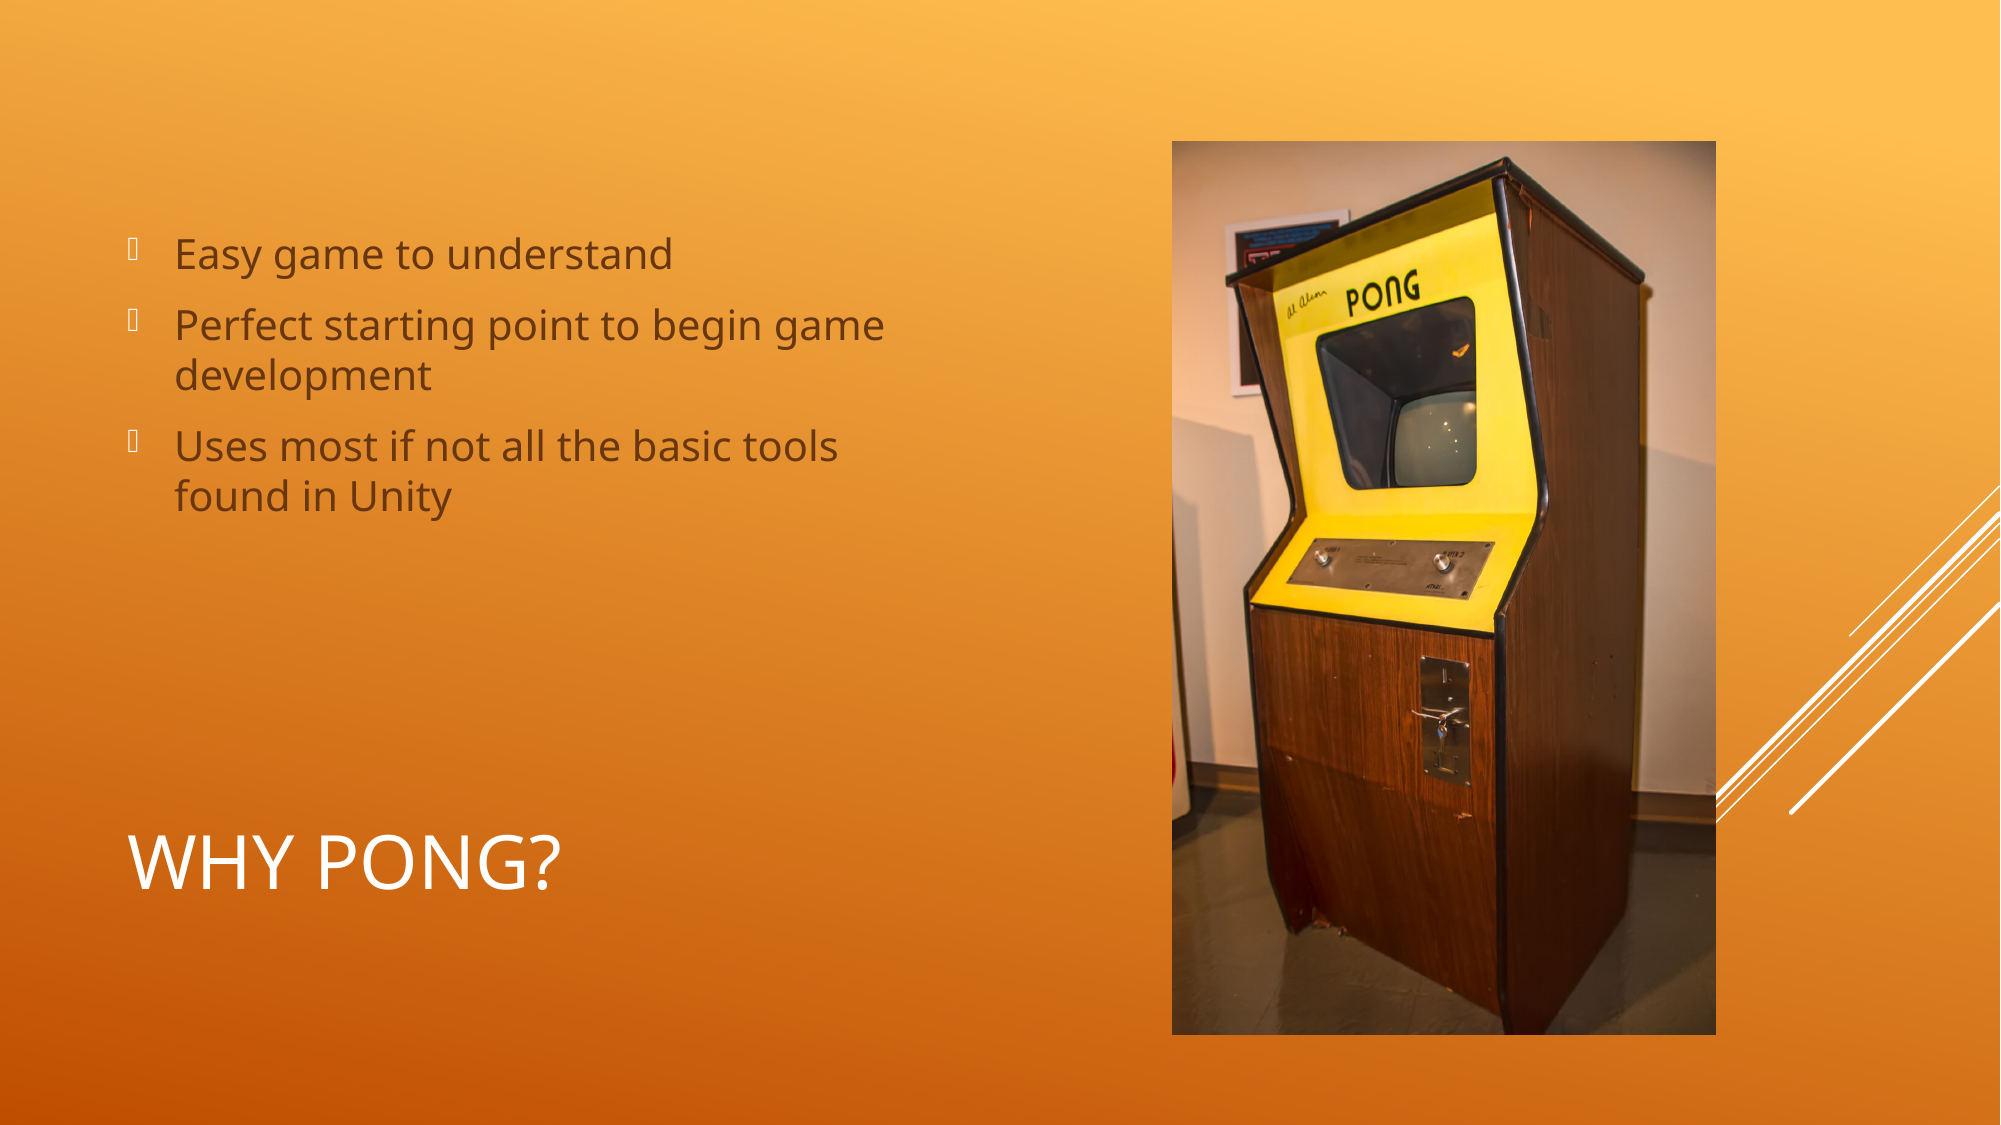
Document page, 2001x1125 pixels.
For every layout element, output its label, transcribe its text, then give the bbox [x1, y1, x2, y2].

list Easy game to understand Perfect starting point to begin game development Uses most if not all the basic tools found in Unity [112, 112, 923, 706]
title WhY Pong? [112, 736, 1171, 984]
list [1171, 141, 1716, 1035]
